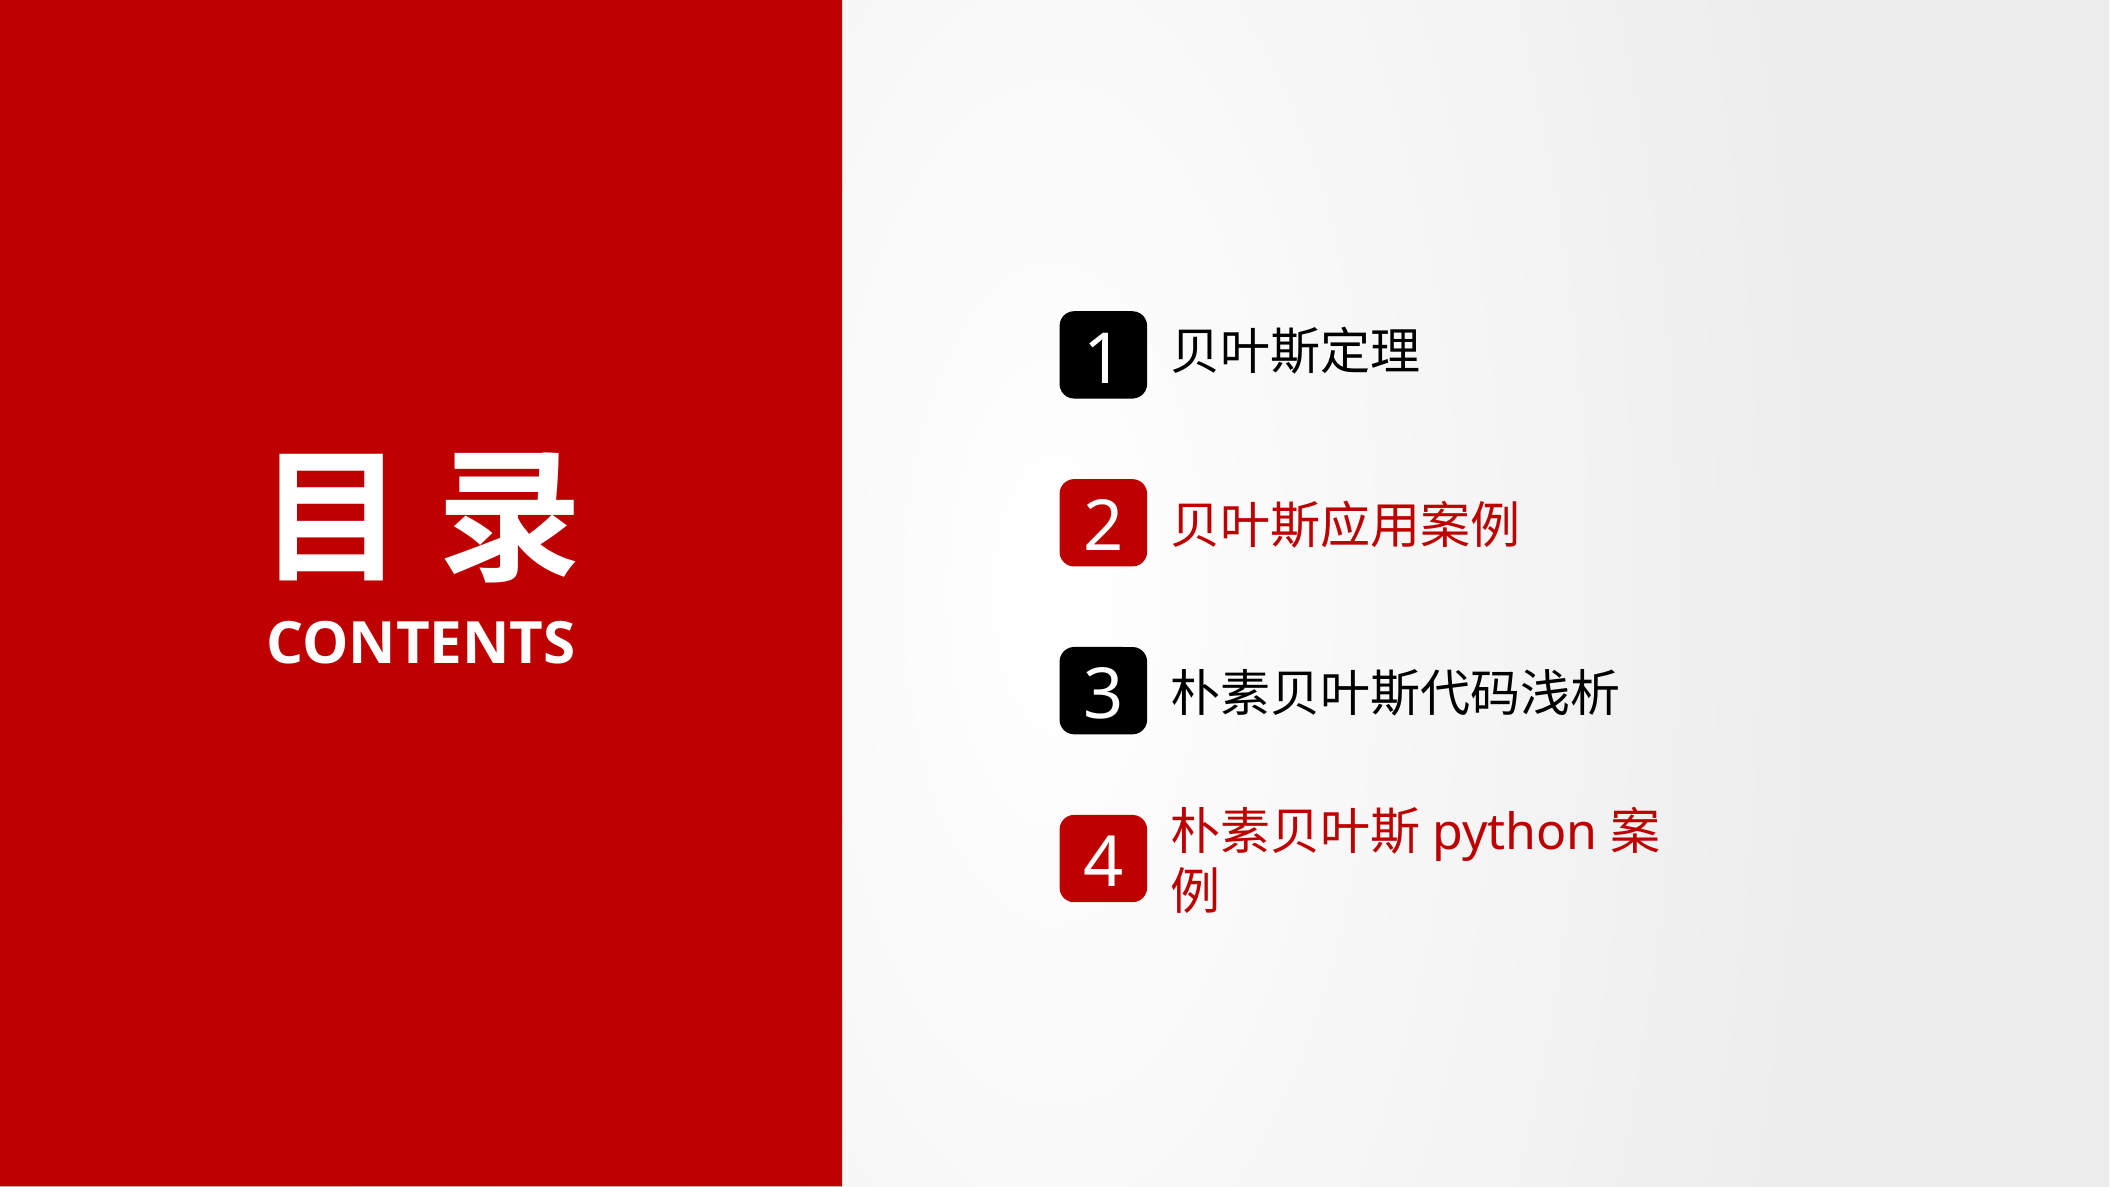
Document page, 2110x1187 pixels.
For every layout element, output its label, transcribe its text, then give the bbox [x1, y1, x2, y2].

text_box 贝叶斯定理 [1170, 319, 1596, 380]
text_box 目 录 [259, 424, 583, 599]
text_box 朴素贝叶斯python案例 [1170, 799, 1705, 920]
text_box [0, 0, 843, 1187]
text_box 1 [1058, 310, 1149, 400]
text_box 2 [1058, 478, 1149, 568]
text_box 3 [1058, 645, 1149, 736]
text_box CONTENTS [266, 605, 576, 676]
text_box 贝叶斯应用案例 [1170, 493, 1525, 554]
text_box 朴素贝叶斯代码浅析 [1170, 661, 1669, 722]
text_box 4 [1058, 813, 1149, 904]
picture [843, 0, 2110, 1187]
